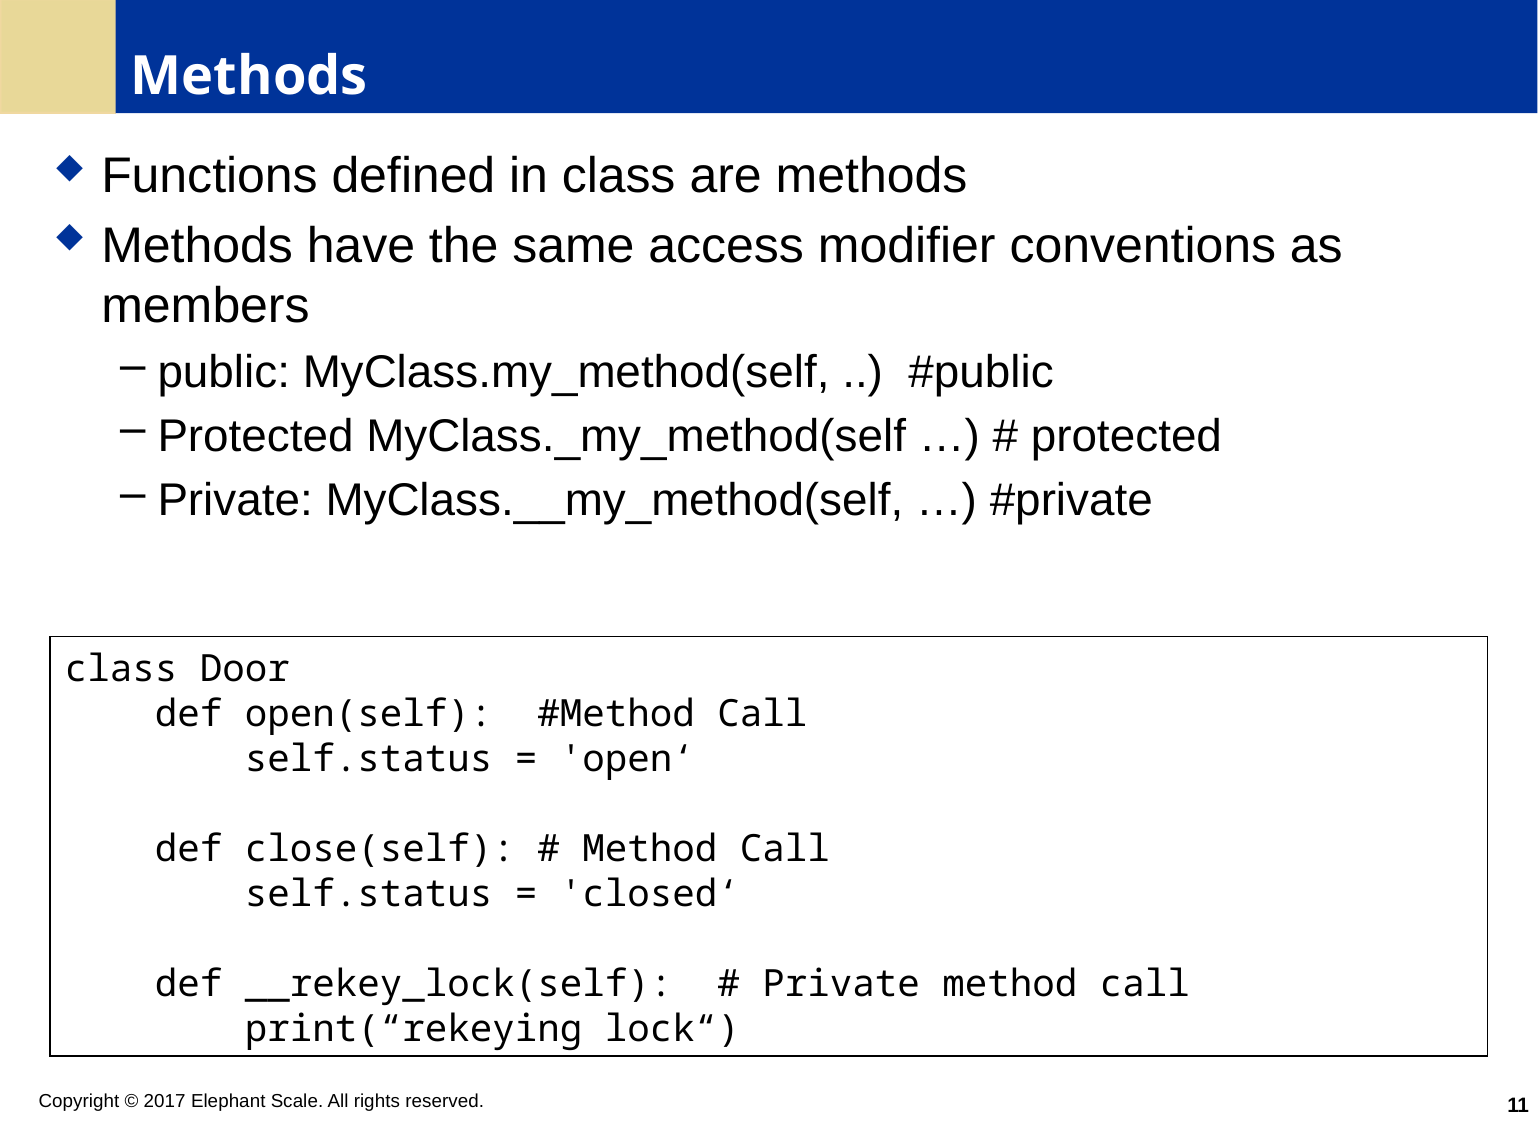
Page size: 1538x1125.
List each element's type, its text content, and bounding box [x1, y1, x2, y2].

footer Copyright © 2017 Elephant Scale. All rights reserved. [38, 1088, 932, 1112]
text_box class Door def open(self): #Method Call self.status = 'open‘ def close(self): # Method Call self.status = 'closed‘ def __rekey_lock(self): # Private method call print(“rekeying lock“) [49, 636, 1488, 1057]
picture [0, 0, 115, 114]
list Functions defined in class are methods Methods have the same access modifier conventions as members public: MyClass.my_method(self, ..) #public Protected MyClass._my_method(self …) # protected Private: MyClass.__my_method(self, …) #private [38, 134, 1500, 1061]
title Methods [115, 0, 1538, 114]
slide_number 11 [1439, 1079, 1530, 1117]
